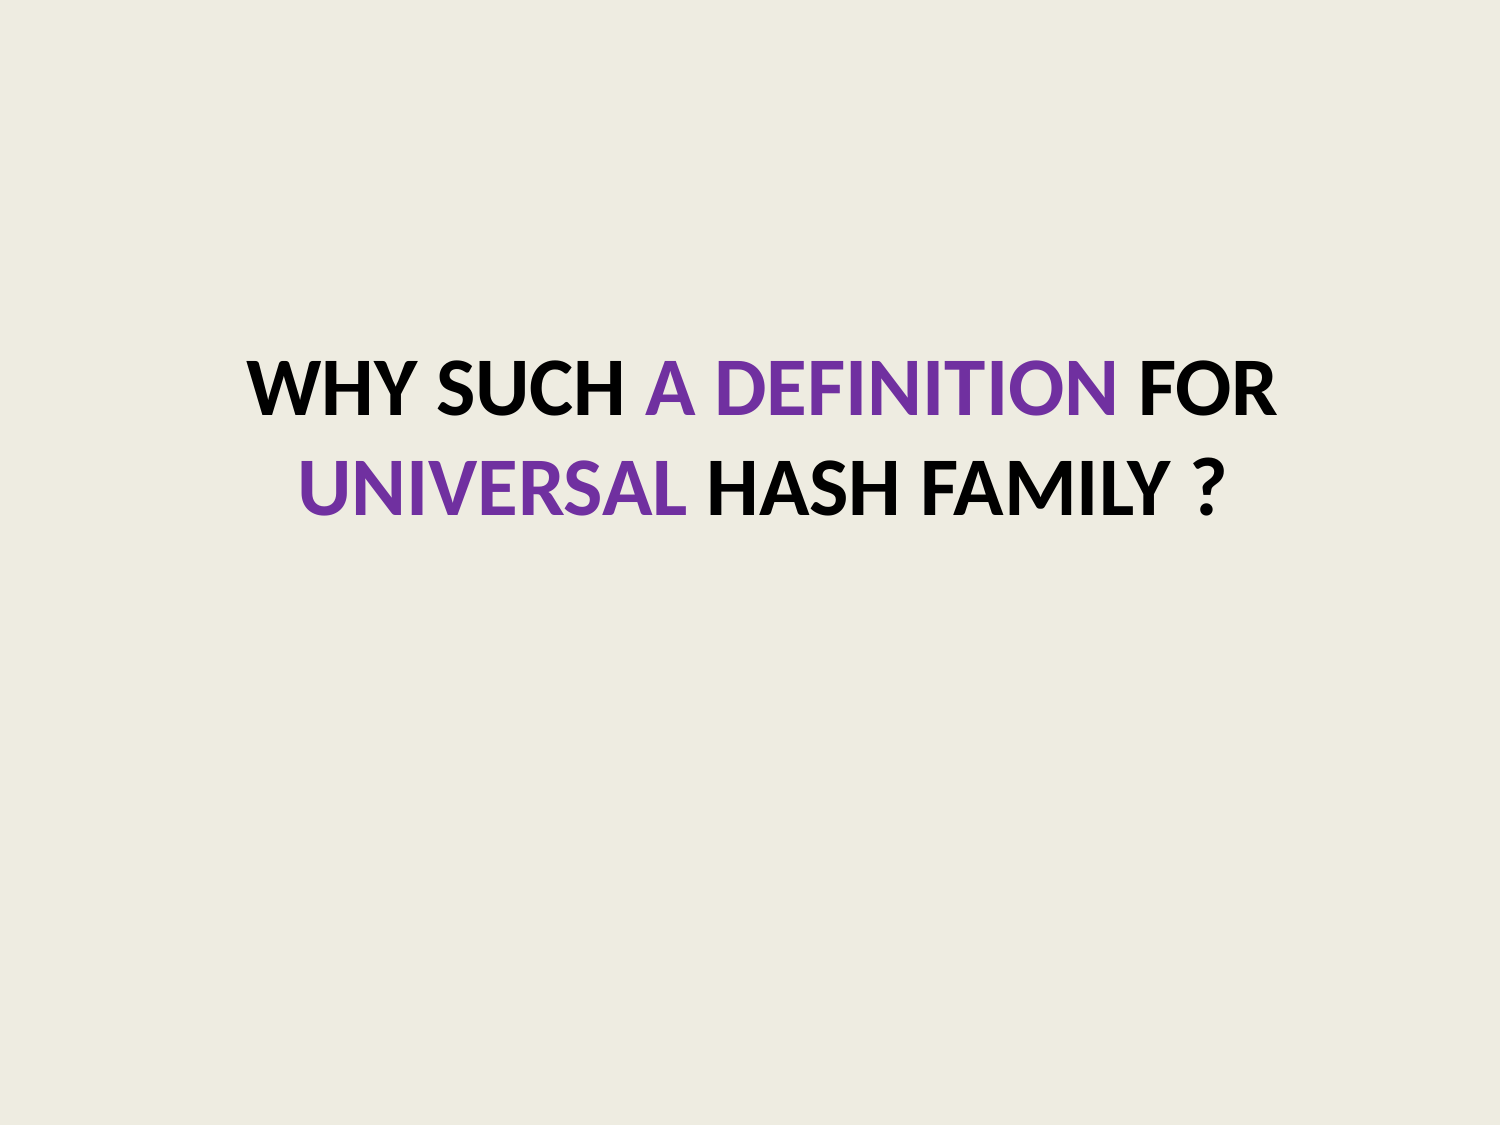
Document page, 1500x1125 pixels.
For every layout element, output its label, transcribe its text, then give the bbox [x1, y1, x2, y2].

title Why such a definition for Universal Hash family ? [125, 324, 1400, 549]
